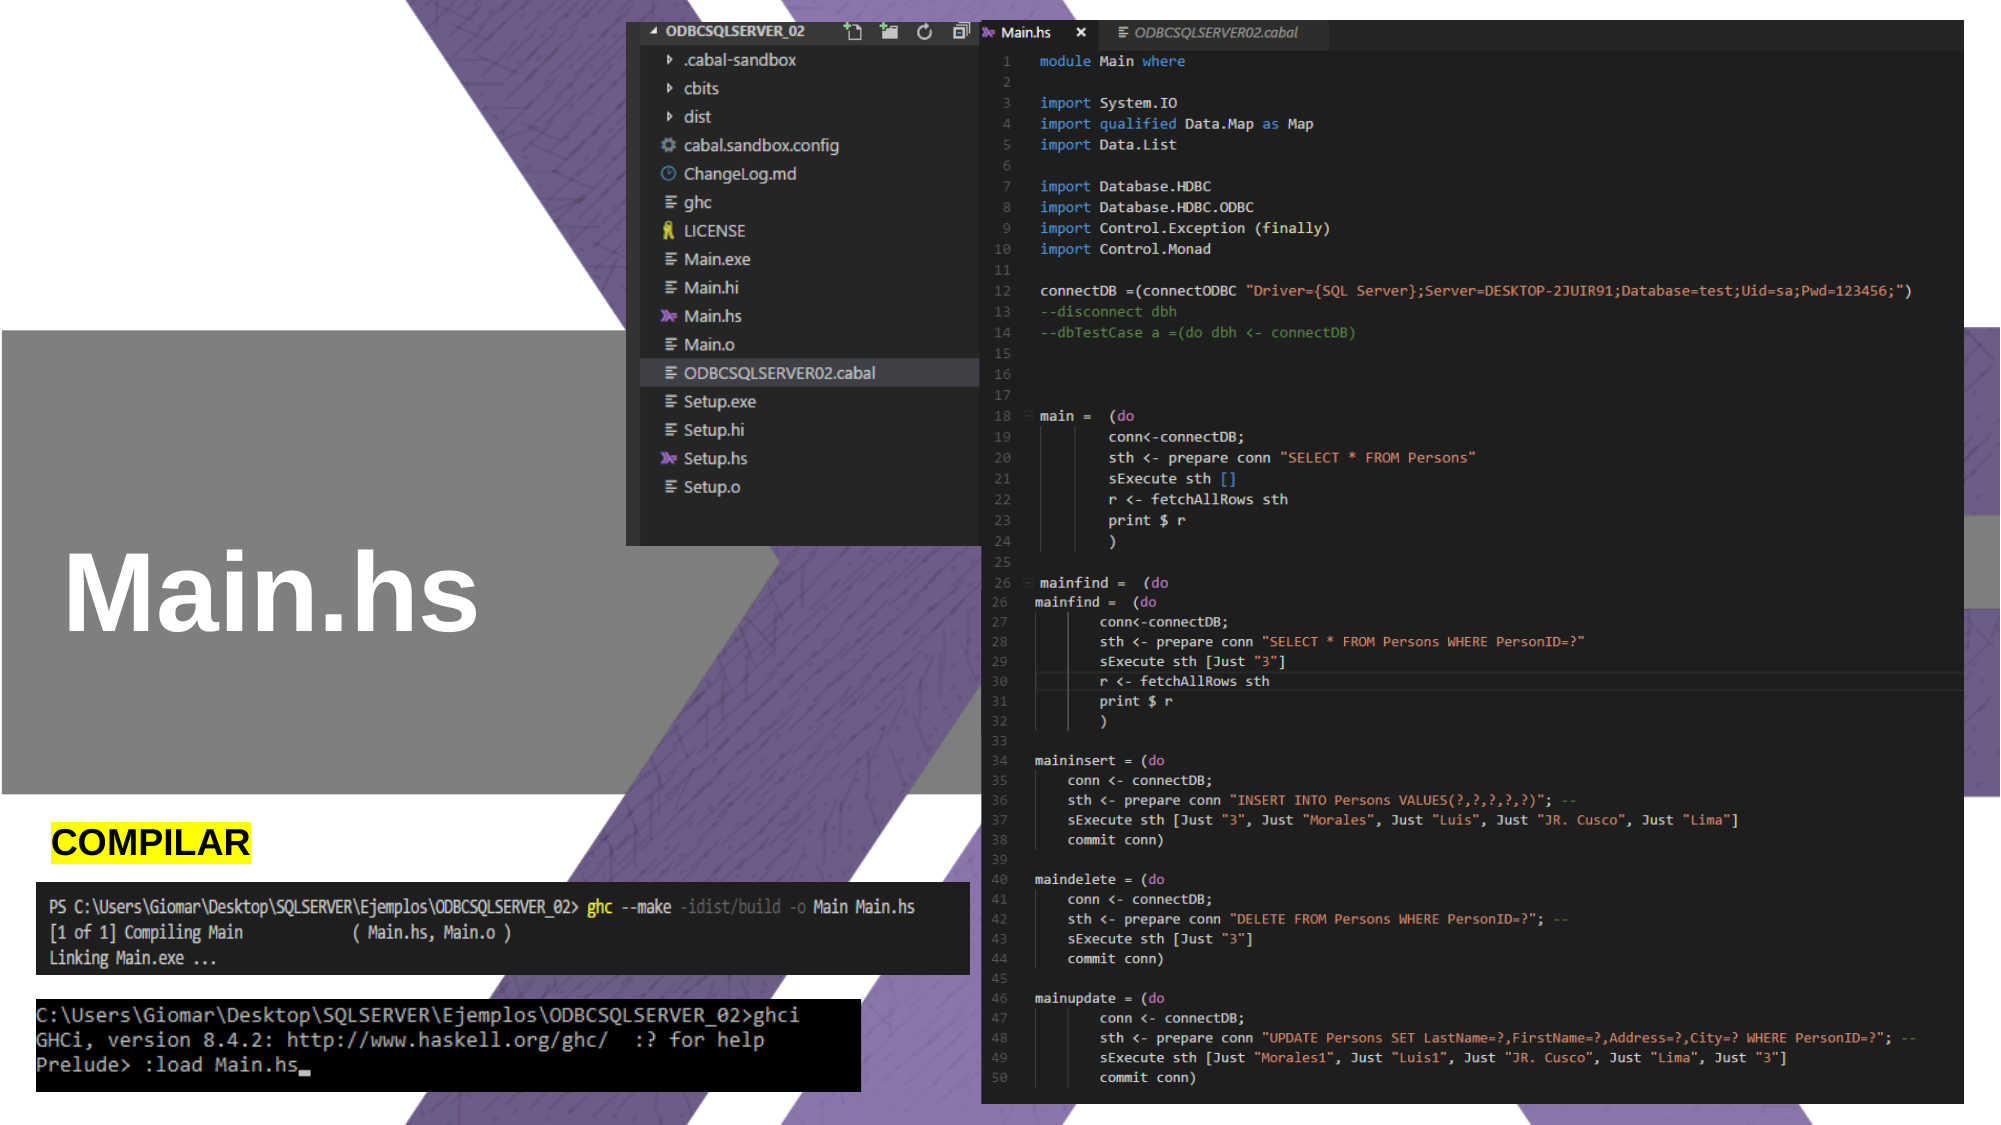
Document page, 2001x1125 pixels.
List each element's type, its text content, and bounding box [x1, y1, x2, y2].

text_box COMPILAR [36, 810, 405, 871]
picture [35, 0, 2000, 1125]
text_box [1, 330, 405, 795]
text_box Main.hs [48, 511, 405, 662]
